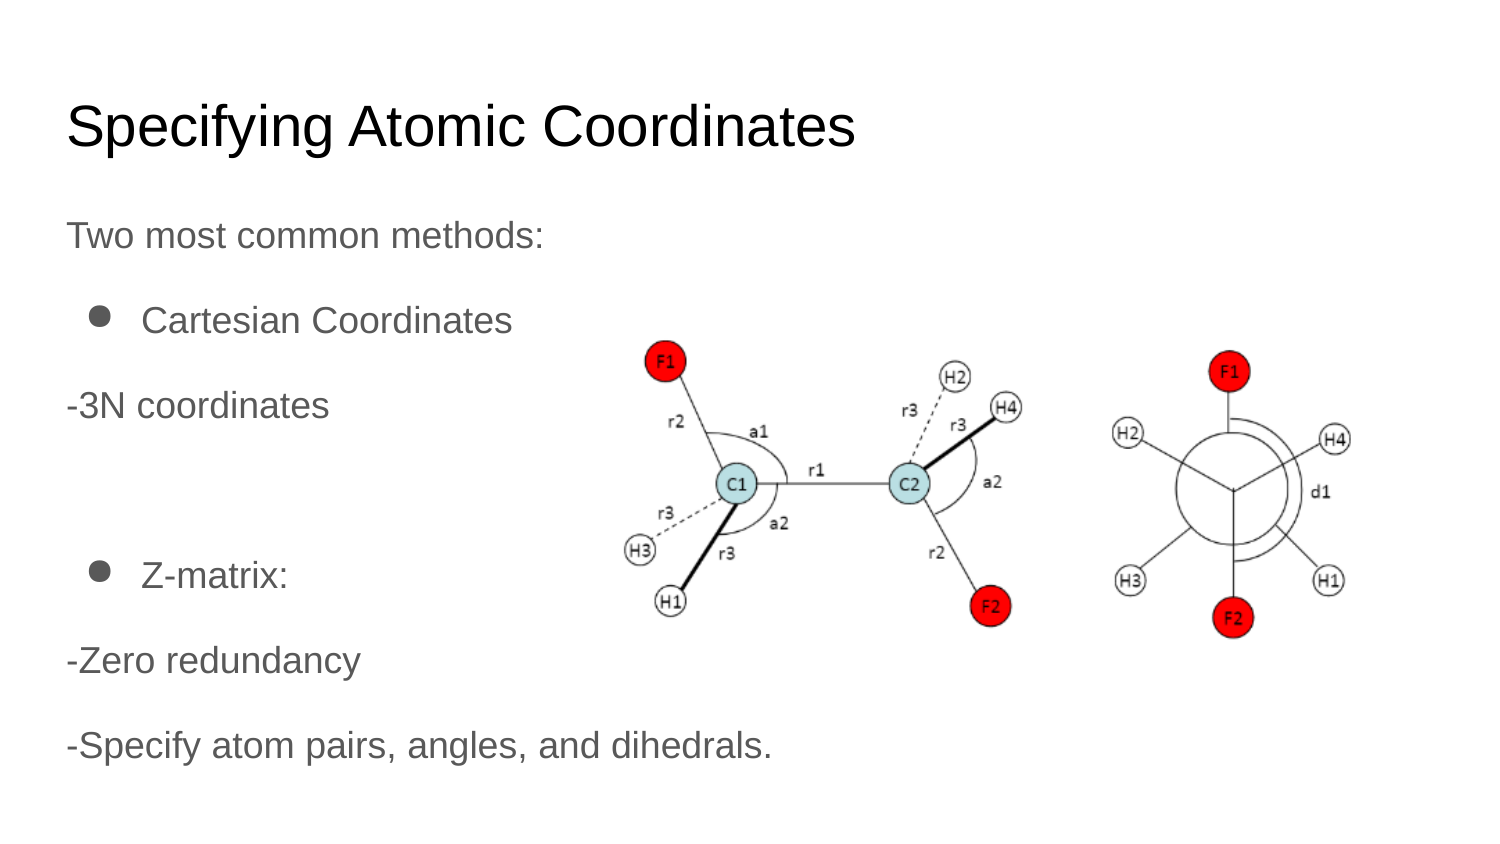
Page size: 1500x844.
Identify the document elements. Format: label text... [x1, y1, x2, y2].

picture [609, 310, 1398, 670]
list Two most common methods: Cartesian Coordinates -3N coordinates Z-matrix: -Zero redundancy -Specify atom pairs, angles, and dihedrals. [51, 189, 1449, 750]
title Specifying Atomic Coordinates [51, 72, 1449, 167]
